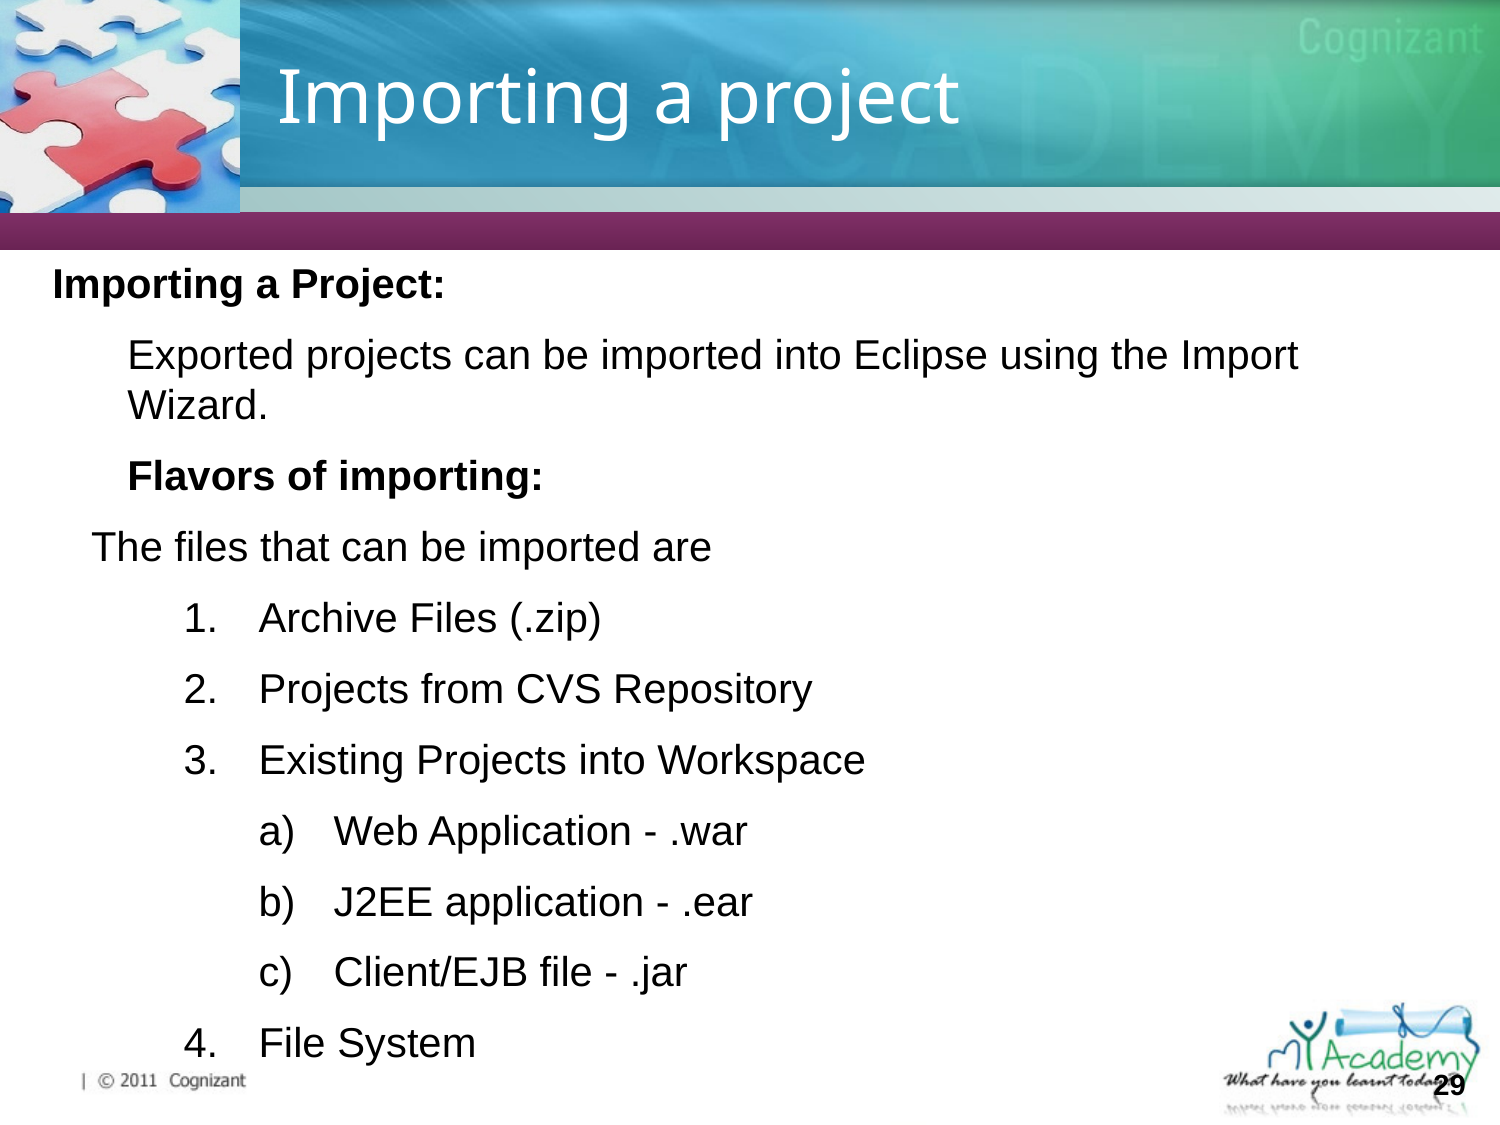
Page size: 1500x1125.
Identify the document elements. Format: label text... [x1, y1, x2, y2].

text_box Importing a Project: Exported projects can be imported into Eclipse using the Import Wizard. Flavors of importing: The files that can be imported are Archive Files (.zip) Projects from CVS Repository Existing Projects into Workspace Web Application - .war J2EE application - .ear Client/EJB file - .jar File System [37, 249, 1463, 1074]
picture [0, 0, 262, 213]
title Importing a project [262, 0, 1500, 188]
picture [0, 250, 1500, 1125]
slide_number 29 [1418, 1059, 1492, 1112]
